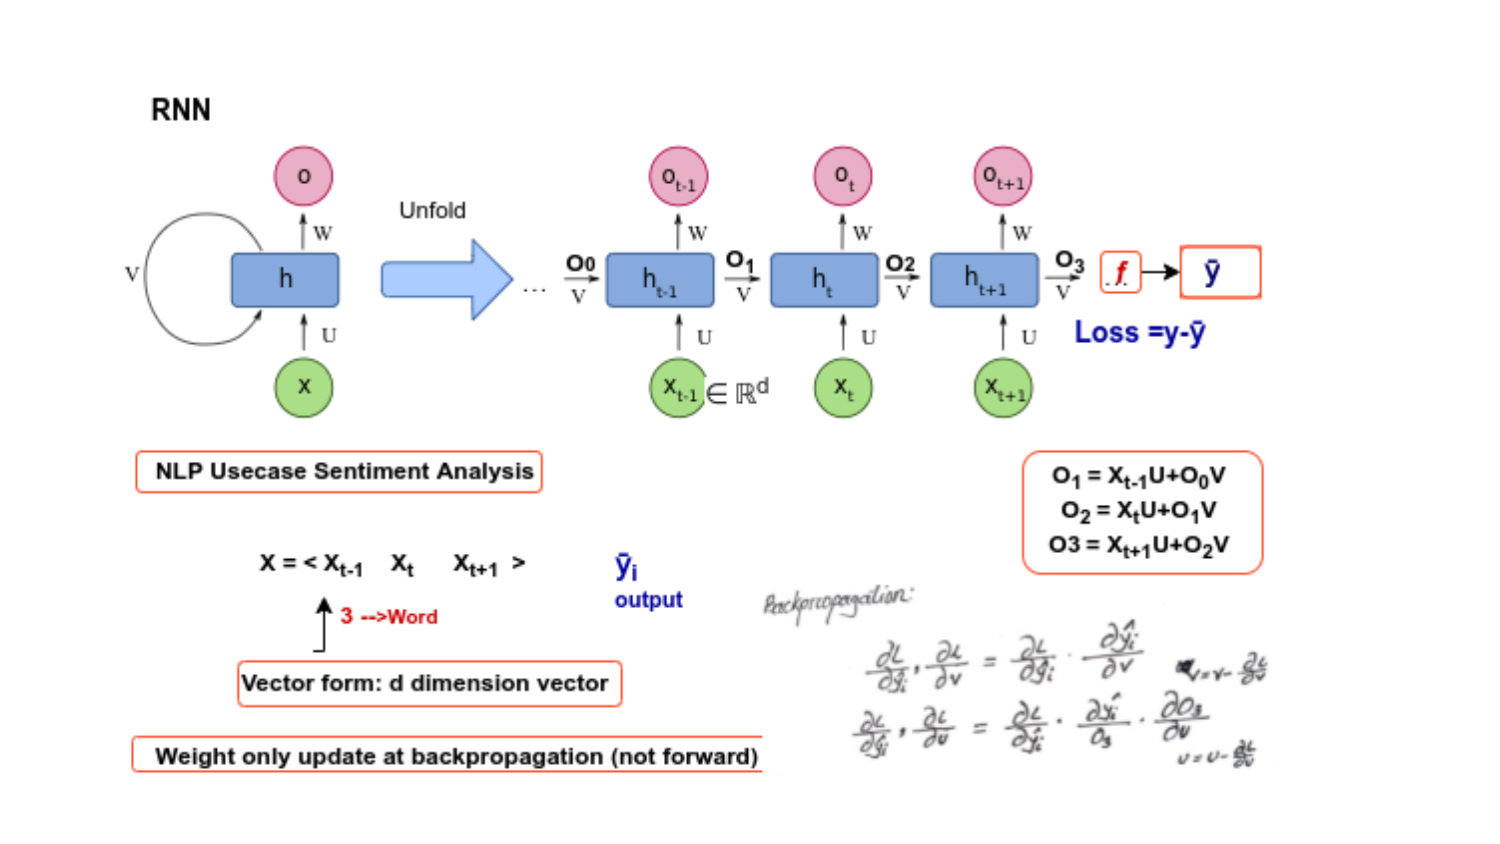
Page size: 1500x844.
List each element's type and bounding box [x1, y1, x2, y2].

picture [82, 78, 1369, 775]
